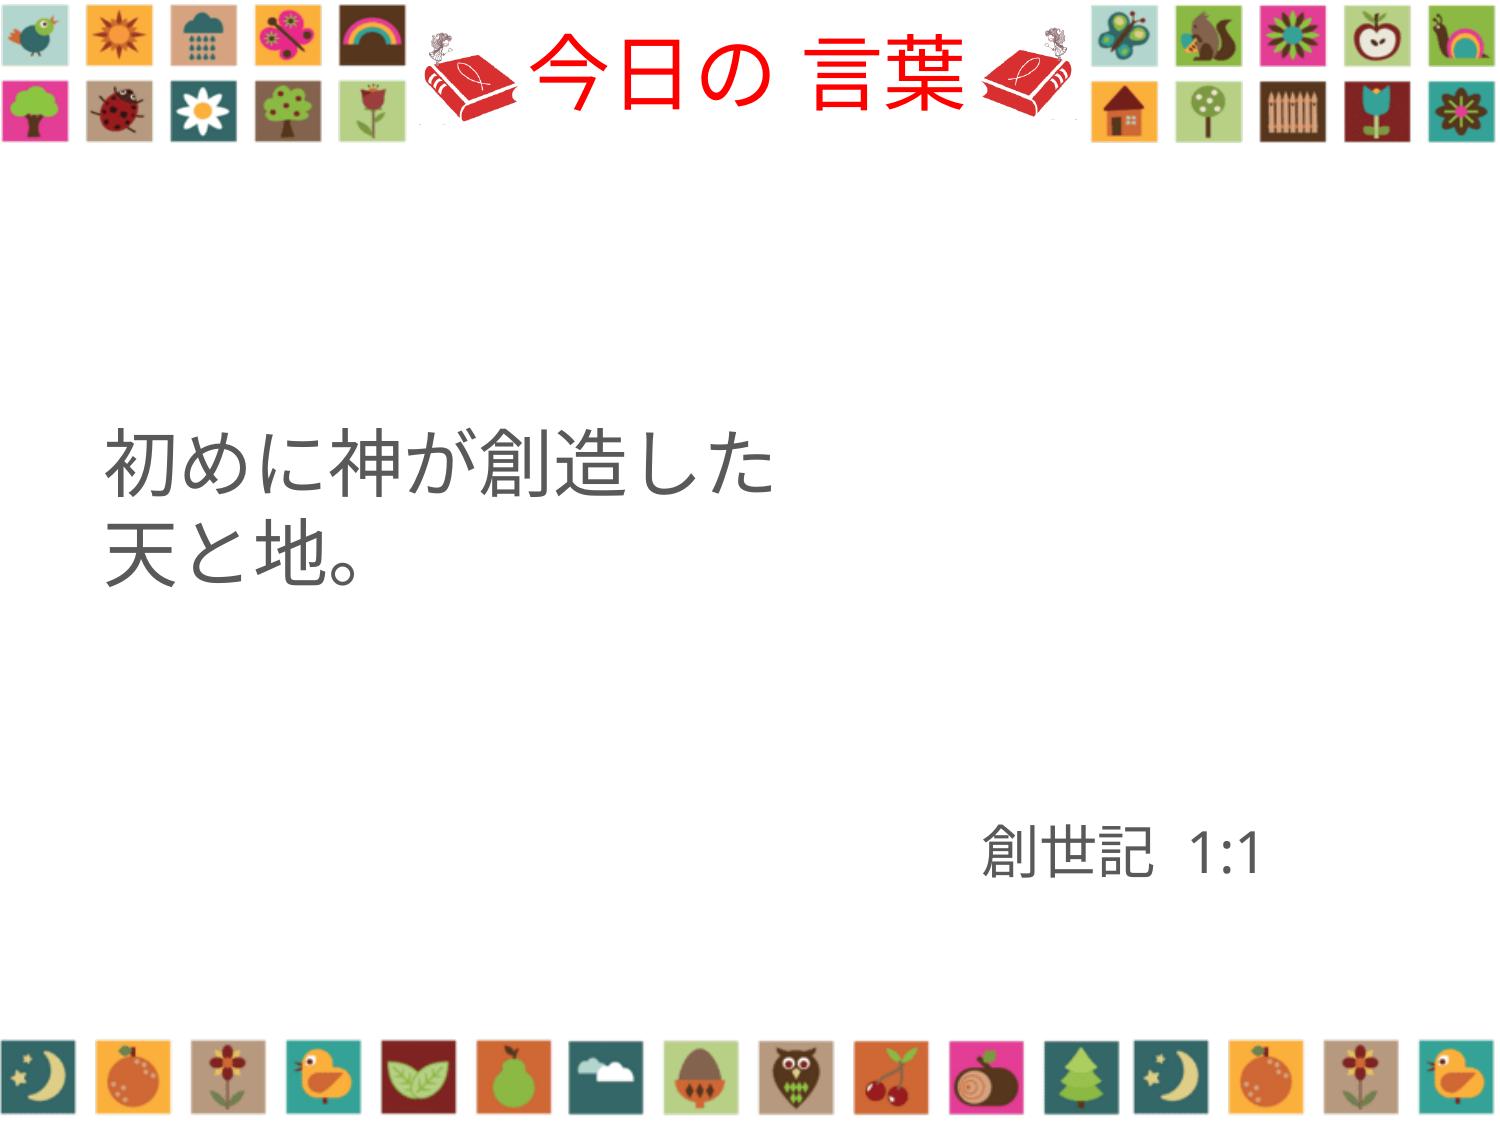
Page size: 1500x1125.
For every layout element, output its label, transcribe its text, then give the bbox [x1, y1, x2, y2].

text_box 初めに神が創造した 天と地。 [88, 409, 1436, 604]
picture [0, 3, 550, 150]
text_box 今日の 言葉 [425, 13, 1077, 129]
text_box 創世記 1:1 [808, 807, 1441, 893]
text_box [0, 1028, 1500, 1118]
picture [950, 3, 1500, 150]
